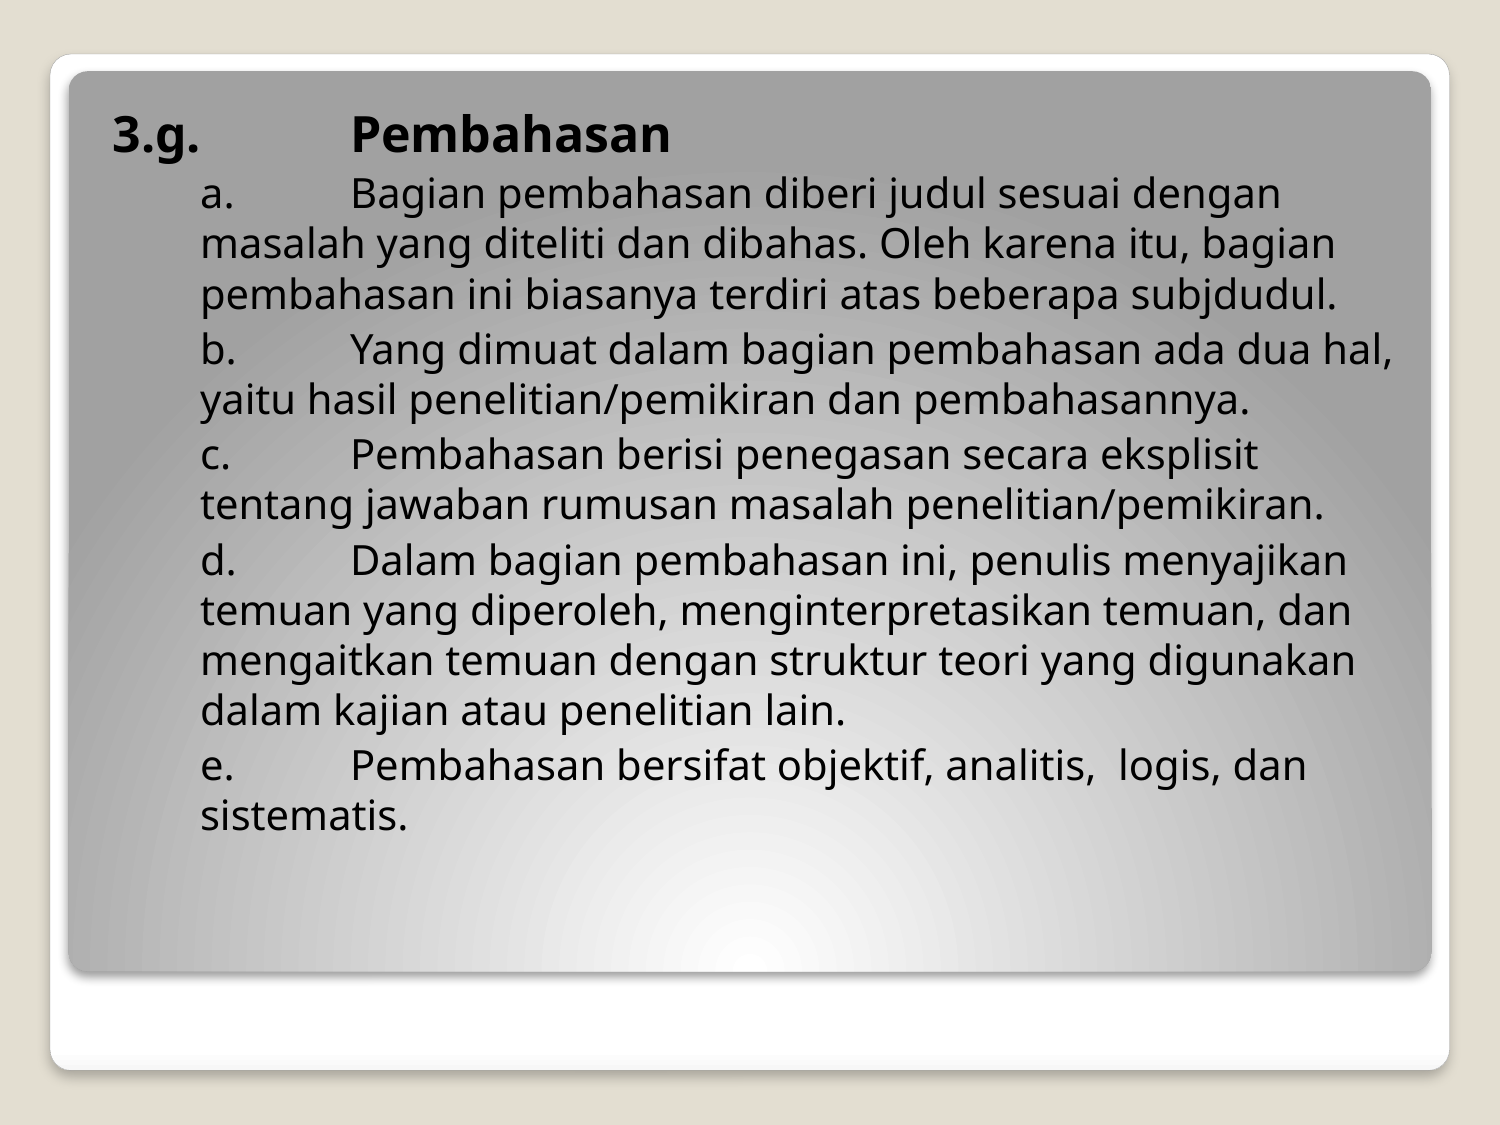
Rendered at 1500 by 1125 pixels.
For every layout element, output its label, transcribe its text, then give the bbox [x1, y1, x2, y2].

list 3.g. Pembahasan a. Bagian pembahasan diberi judul sesuai dengan masalah yang diteliti dan dibahas. Oleh karena itu, bagian pembahasan ini biasanya terdiri atas beberapa subjdudul. b. Yang dimuat dalam bagian pembahasan ada dua hal, yaitu hasil penelitian/pemikiran dan pembahasannya. c. Pembahasan berisi penegasan secara eksplisit tentang jawaban rumusan masalah penelitian/pemikiran. d. Dalam bagian pembahasan ini, penulis menyajikan temuan yang diperoleh, menginterpretasikan temuan, dan mengaitkan temuan dengan struktur teori yang digunakan dalam kajian atau penelitian lain. e. Pembahasan bersifat objektif, analitis, logis, dan sistematis. [82, 86, 1425, 856]
